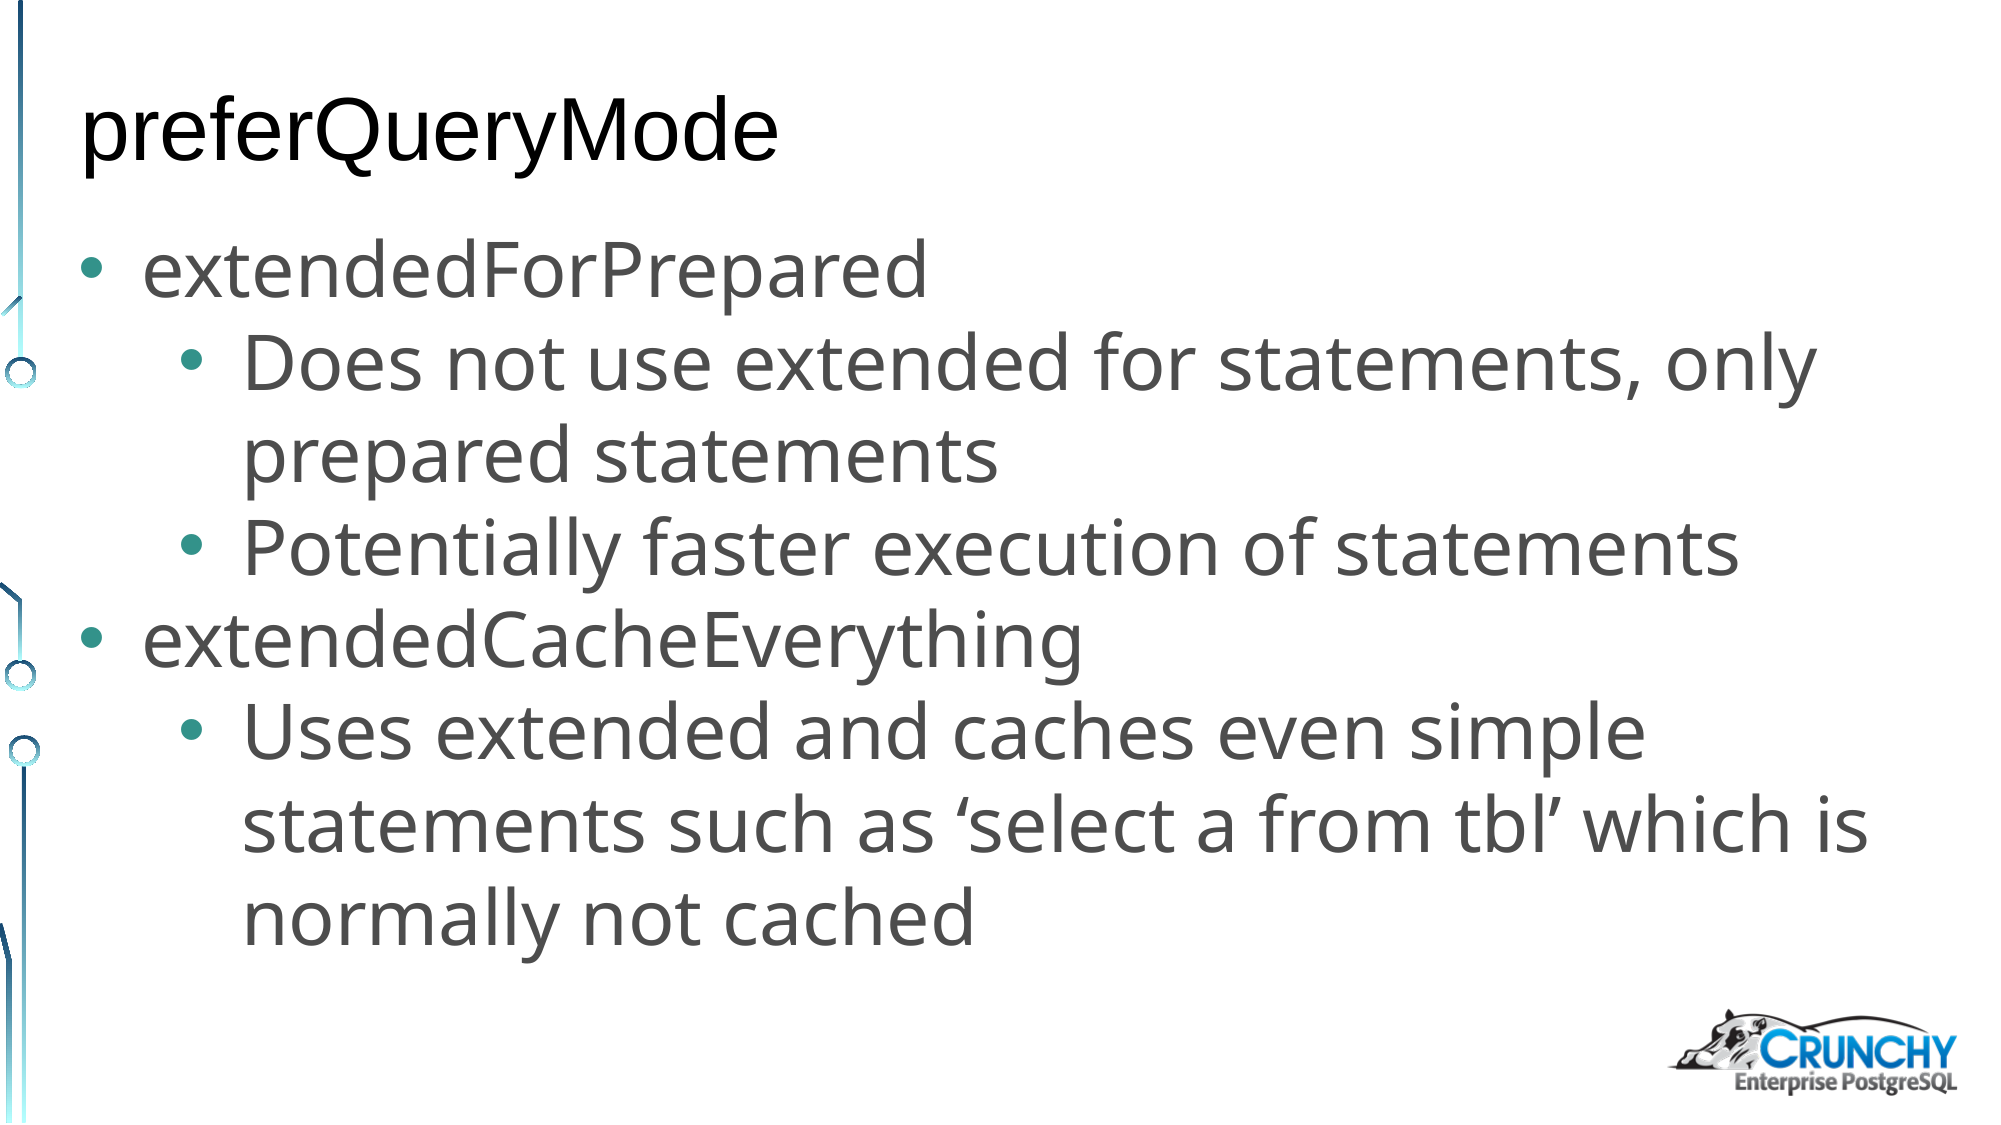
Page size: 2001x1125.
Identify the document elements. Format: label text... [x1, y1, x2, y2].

text_box extendedForPrepared Does not use extended for statements, only prepared statements Potentially faster execution of statements extendedCacheEverything Uses extended and caches even simple statements such as ‘select a from tbl’ which is normally not cached [78, 220, 1929, 895]
picture [1656, 998, 1968, 1107]
text_box preferQueryMode [80, 71, 1920, 172]
